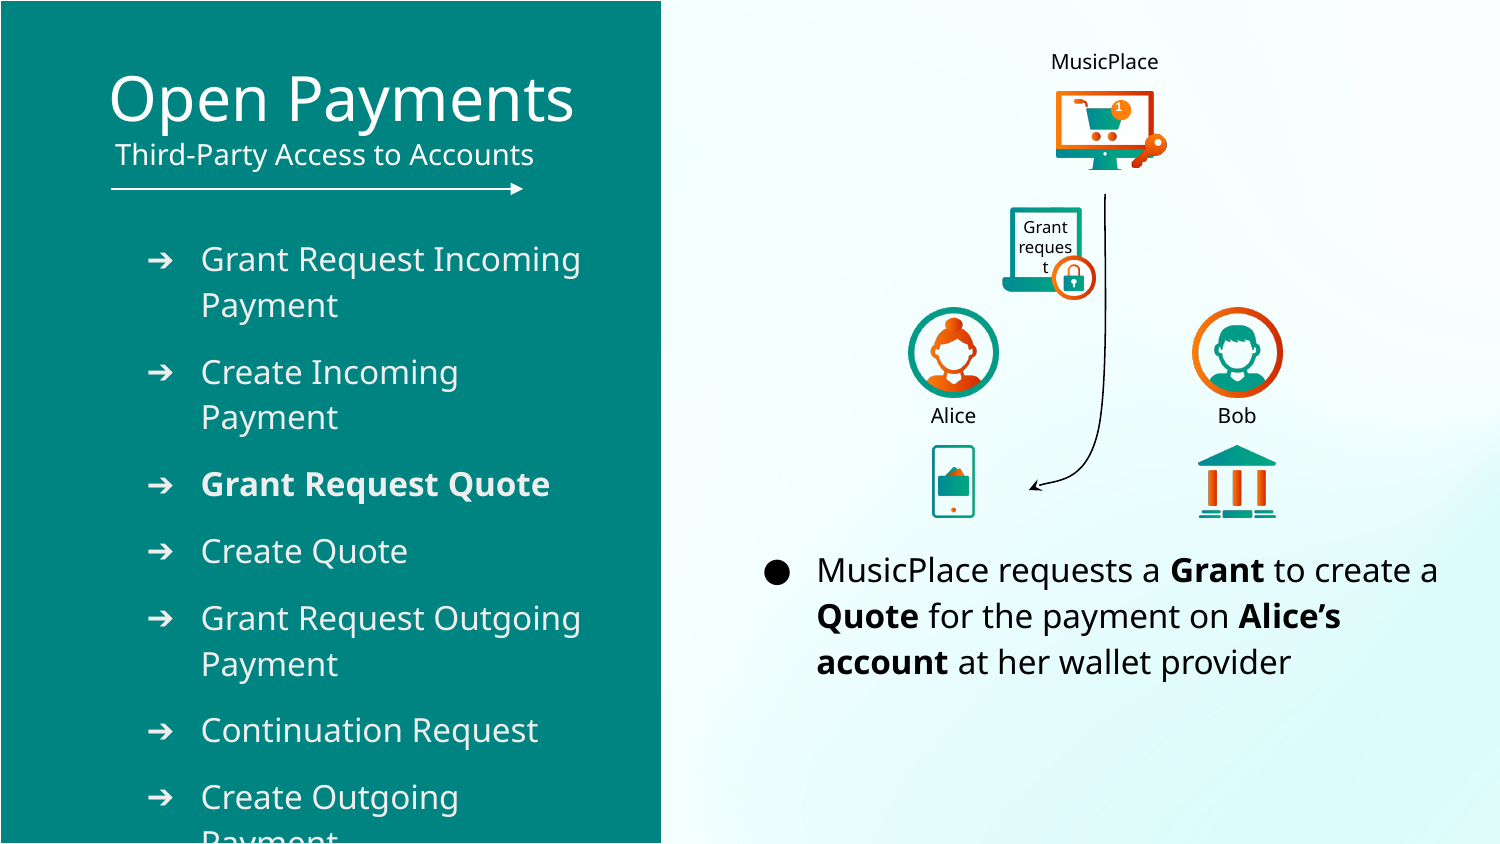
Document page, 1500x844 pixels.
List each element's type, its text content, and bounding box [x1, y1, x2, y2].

text_box Deep Dive: Grant Flows [662, 0, 1500, 844]
text_box Third-Party Access to Accounts [100, 121, 629, 187]
picture [931, 445, 976, 518]
picture [1001, 207, 1096, 301]
picture [908, 306, 999, 398]
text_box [1056, 91, 1154, 170]
text_box Grant request [1000, 201, 1091, 207]
text_box Open Payments [93, 49, 629, 144]
picture [1198, 445, 1276, 519]
text_box 1 [1102, 86, 1131, 90]
picture [1191, 306, 1283, 398]
text_box Grant Request Incoming Payment Create Incoming Payment Grant Request Quote Create Quote Grant Request Outgoing Payment Continuation Request Create Outgoing Payment [110, 217, 612, 844]
text_box [0, 0, 662, 844]
text_box MusicPlace requests a Grant to create a Quote for the payment on Alice’s account at her wallet provider [726, 528, 1464, 817]
picture [1126, 130, 1170, 164]
text_box [1028, 193, 1106, 491]
text_box MusicPlace [973, 36, 1236, 87]
text_box Alice [822, 389, 1054, 440]
text_box Bob [1106, 389, 1369, 440]
